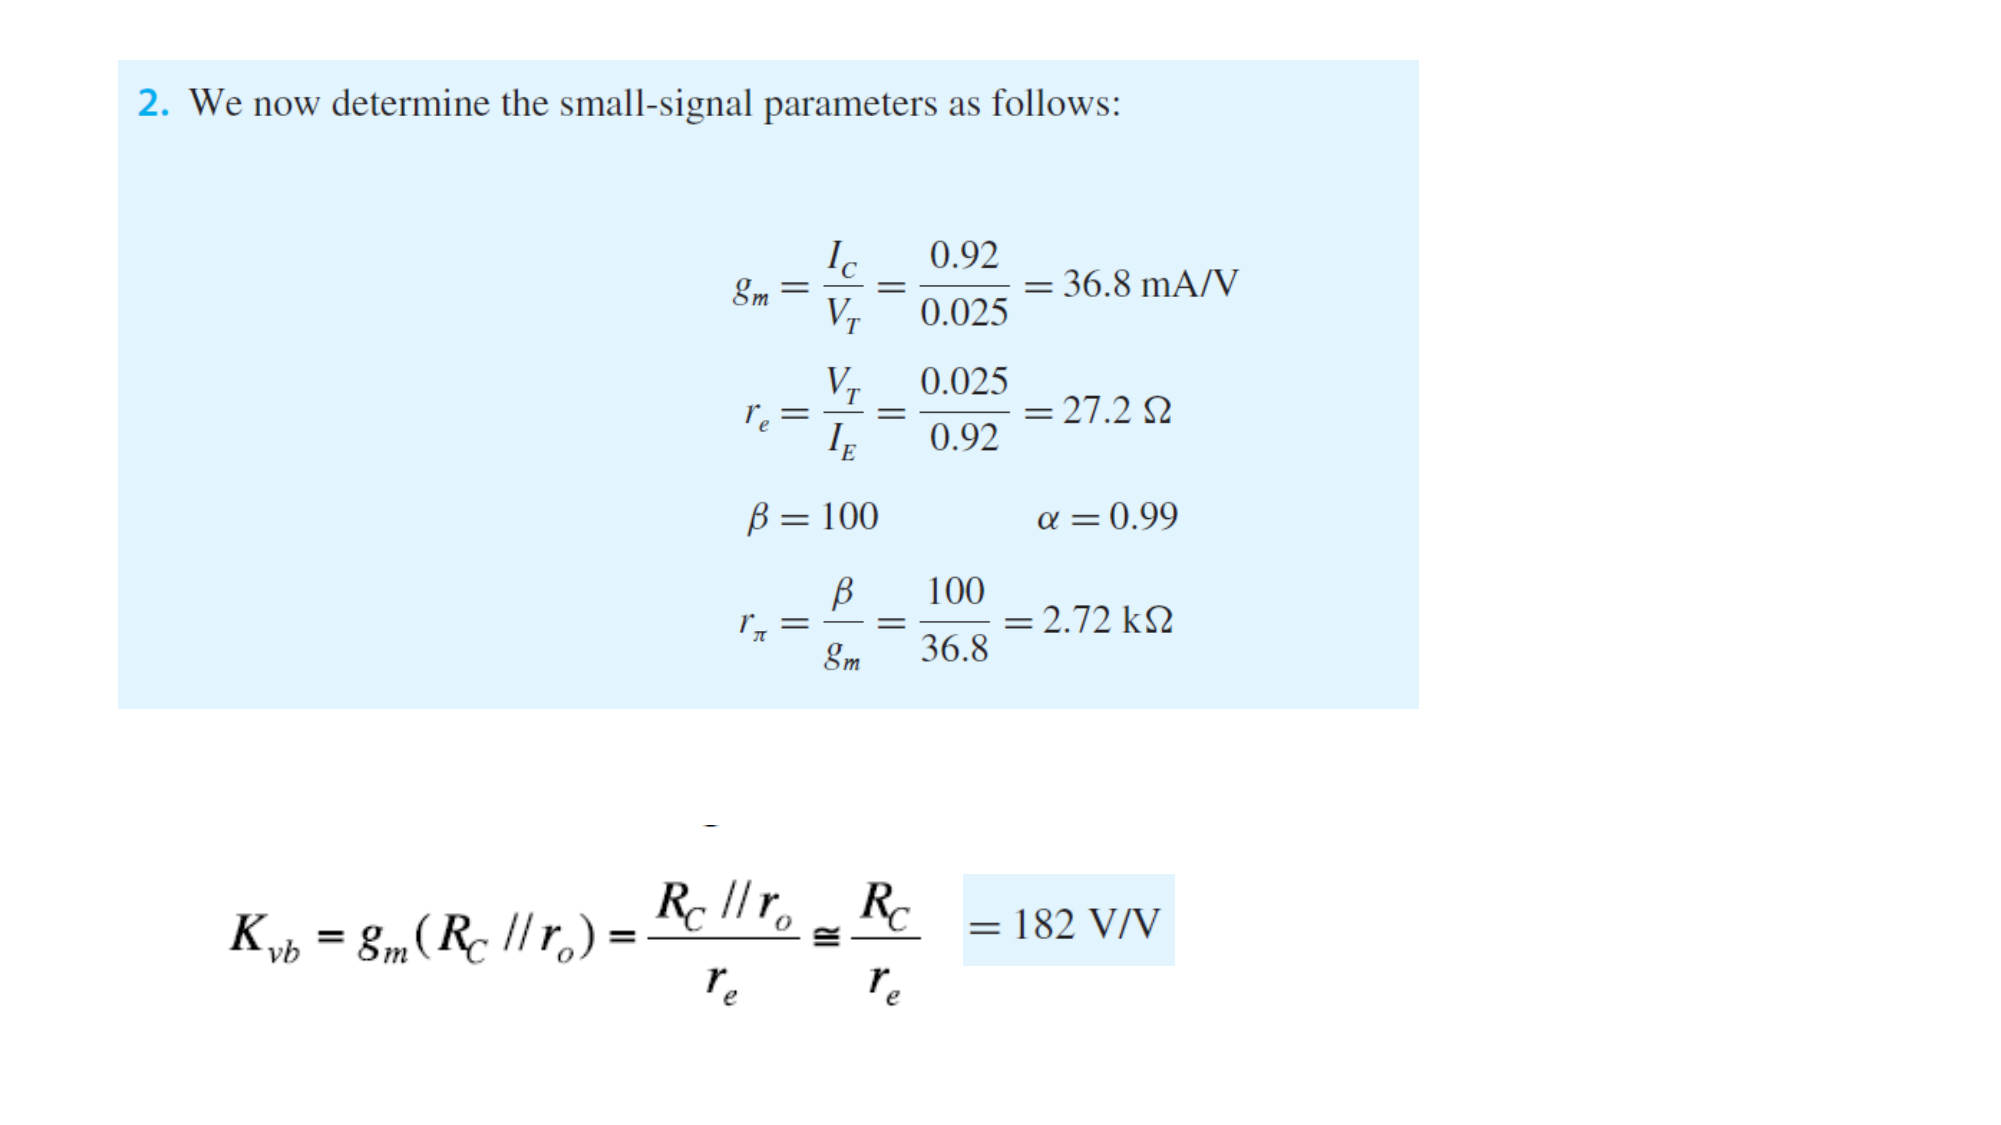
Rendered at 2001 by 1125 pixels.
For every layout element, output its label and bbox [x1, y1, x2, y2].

picture [173, 825, 1175, 1042]
picture [118, 60, 1419, 709]
